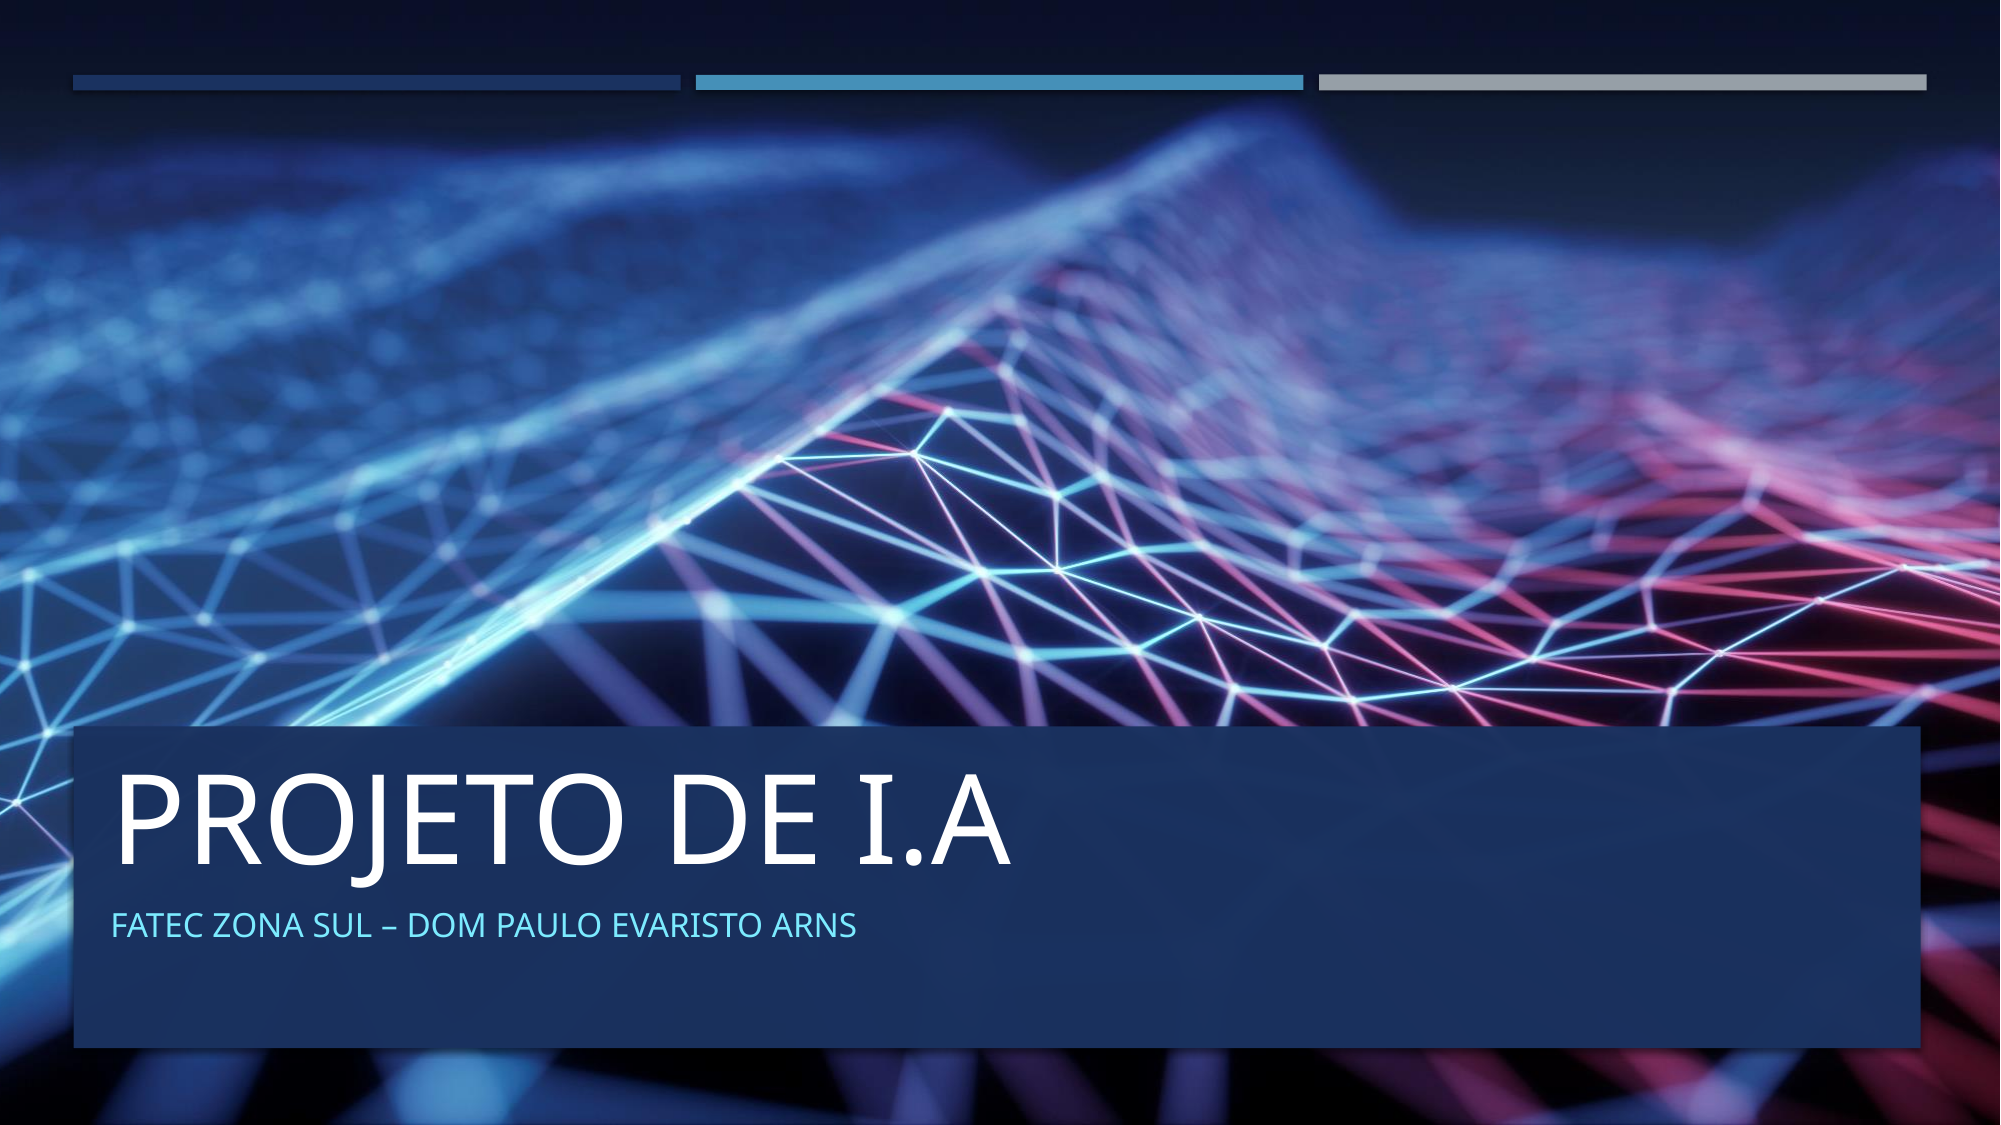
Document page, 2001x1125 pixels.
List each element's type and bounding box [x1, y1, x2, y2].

text_box [72, 73, 1928, 92]
picture [0, 0, 2000, 1125]
